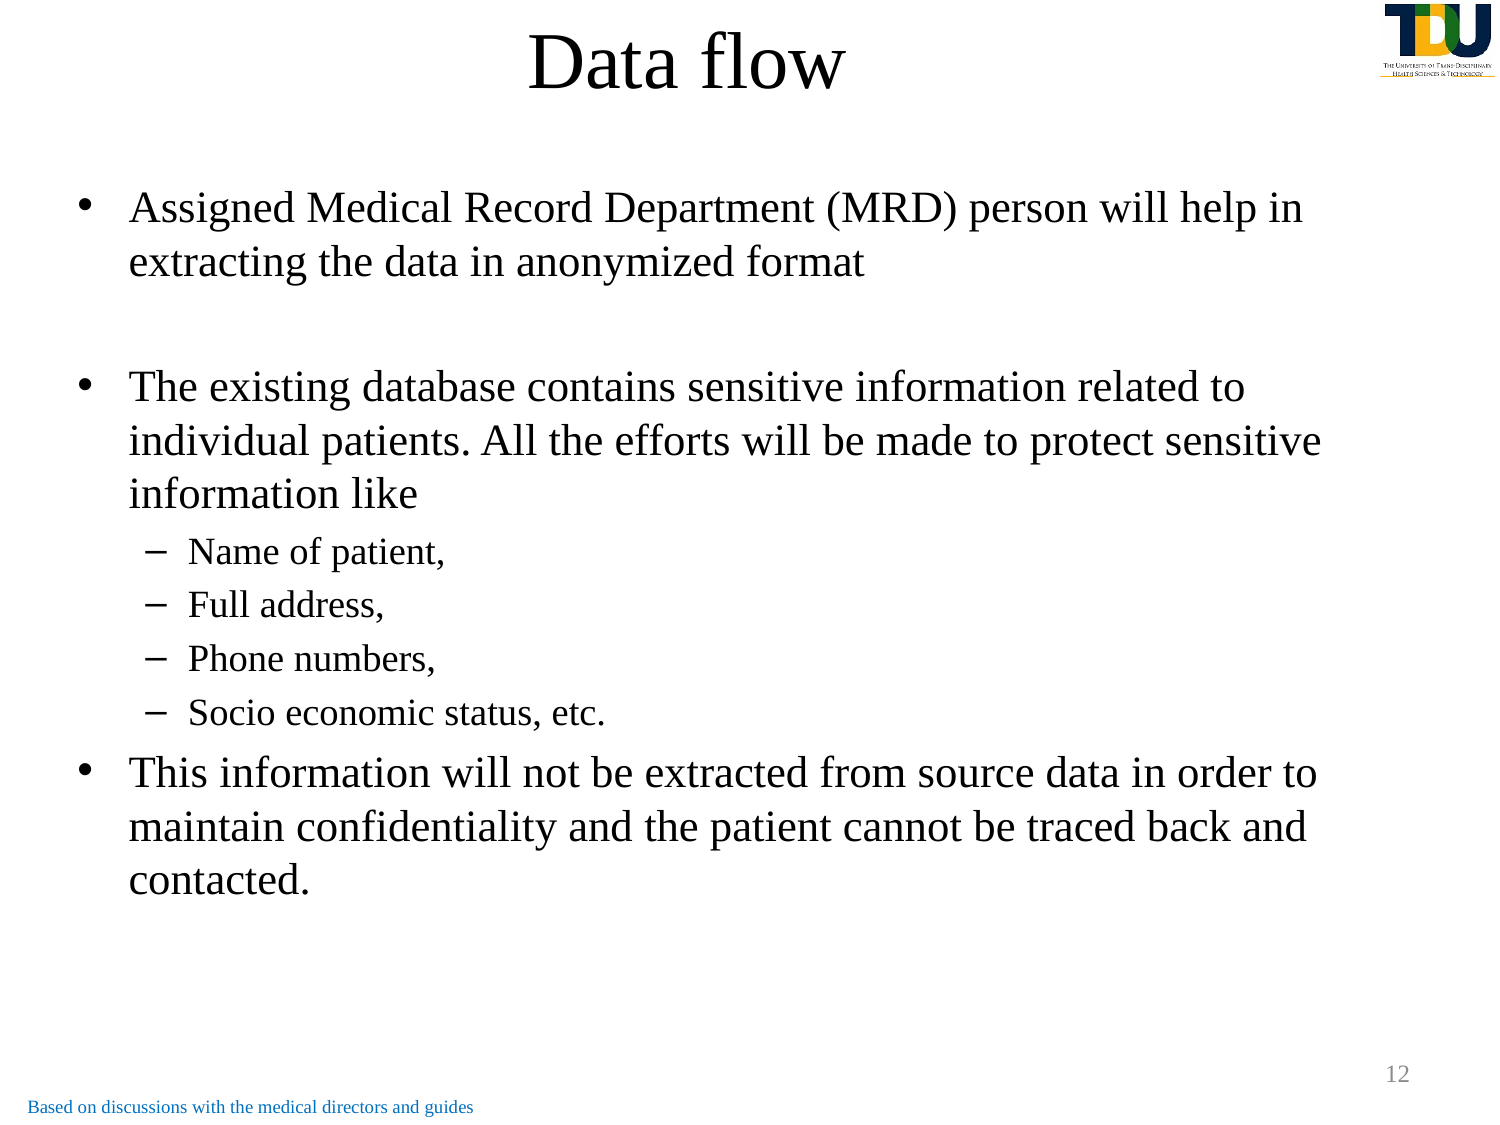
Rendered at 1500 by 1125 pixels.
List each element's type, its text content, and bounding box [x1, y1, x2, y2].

picture [1376, 1, 1495, 77]
slide_number 12 [1074, 1042, 1425, 1103]
title Data flow [12, 0, 1363, 113]
text_box Based on discussions with the medical directors and guides [12, 1087, 535, 1125]
list Assigned Medical Record Department (MRD) person will help in extracting the data in anonymized format The existing database contains sensitive information related to individual patients. All the efforts will be made to protect sensitive information like Name of patient, Full address, Phone numbers, Socio economic status, etc. This information will not be extracted from source data in order to maintain confidentiality and the patient cannot be traced back and contacted. [62, 170, 1413, 913]
